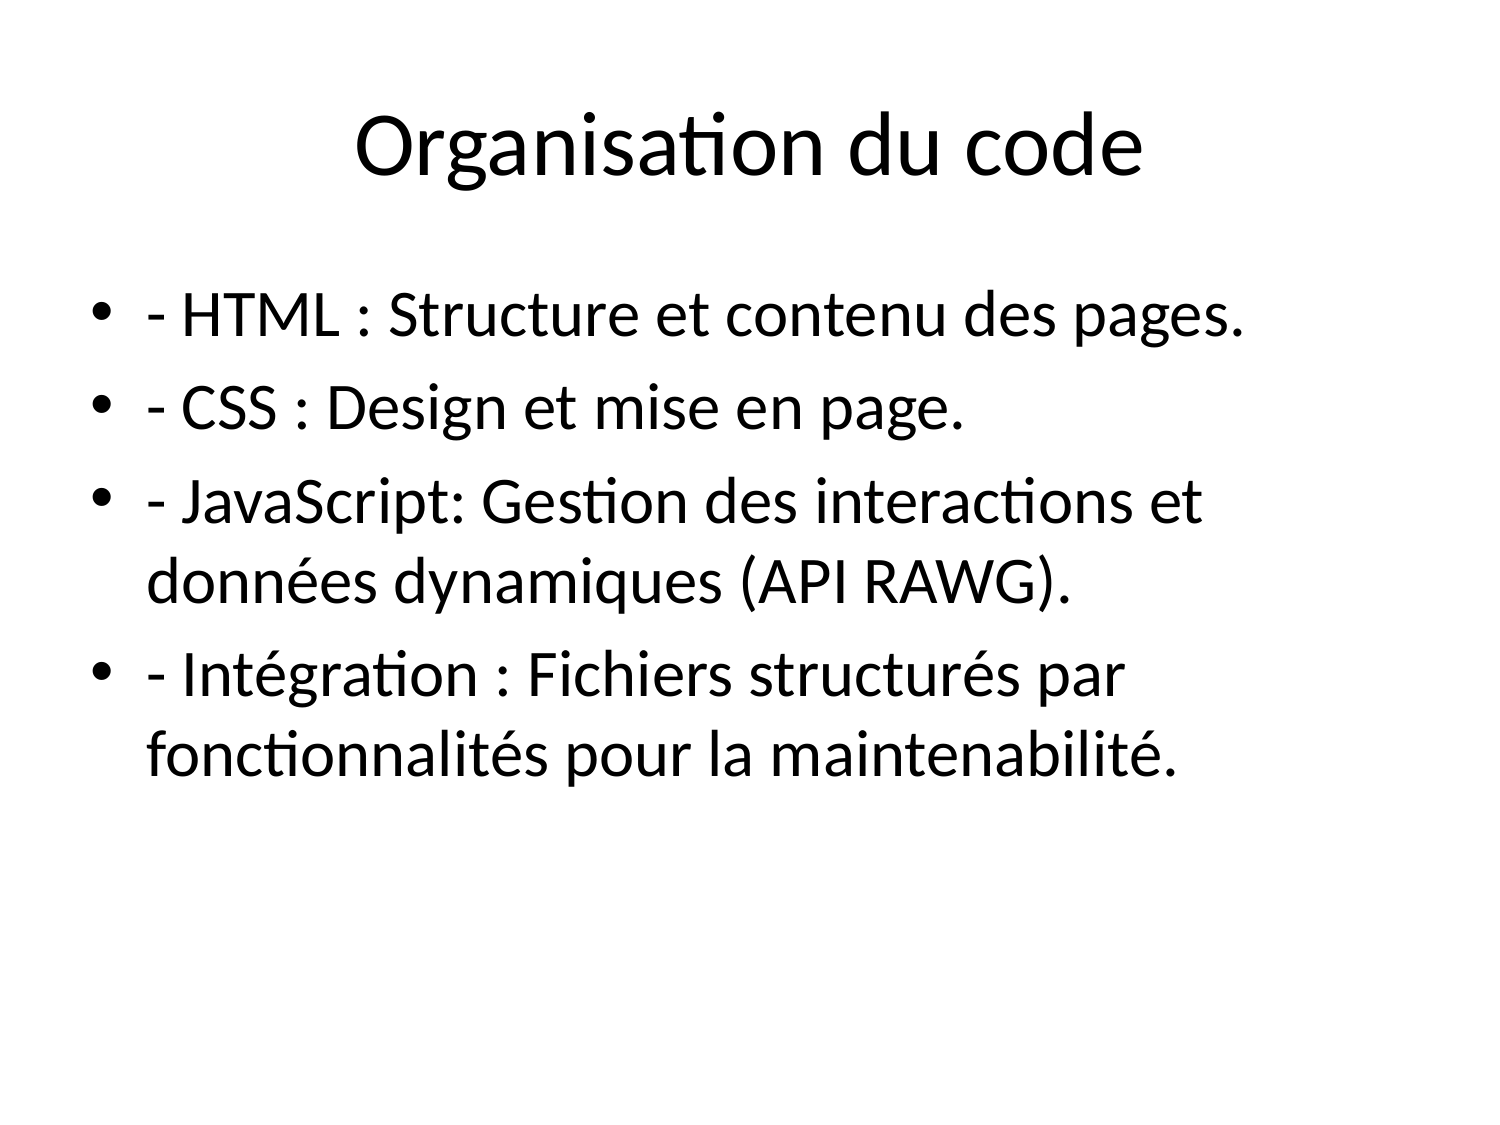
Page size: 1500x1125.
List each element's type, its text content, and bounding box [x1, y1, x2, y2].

list - HTML : Structure et contenu des pages. - CSS : Design et mise en page. - JavaScript: Gestion des interactions et données dynamiques (API RAWG). - Intégration : Fichiers structurés par fonctionnalités pour la maintenabilité. [75, 262, 1425, 1005]
title Organisation du code [75, 45, 1425, 233]
